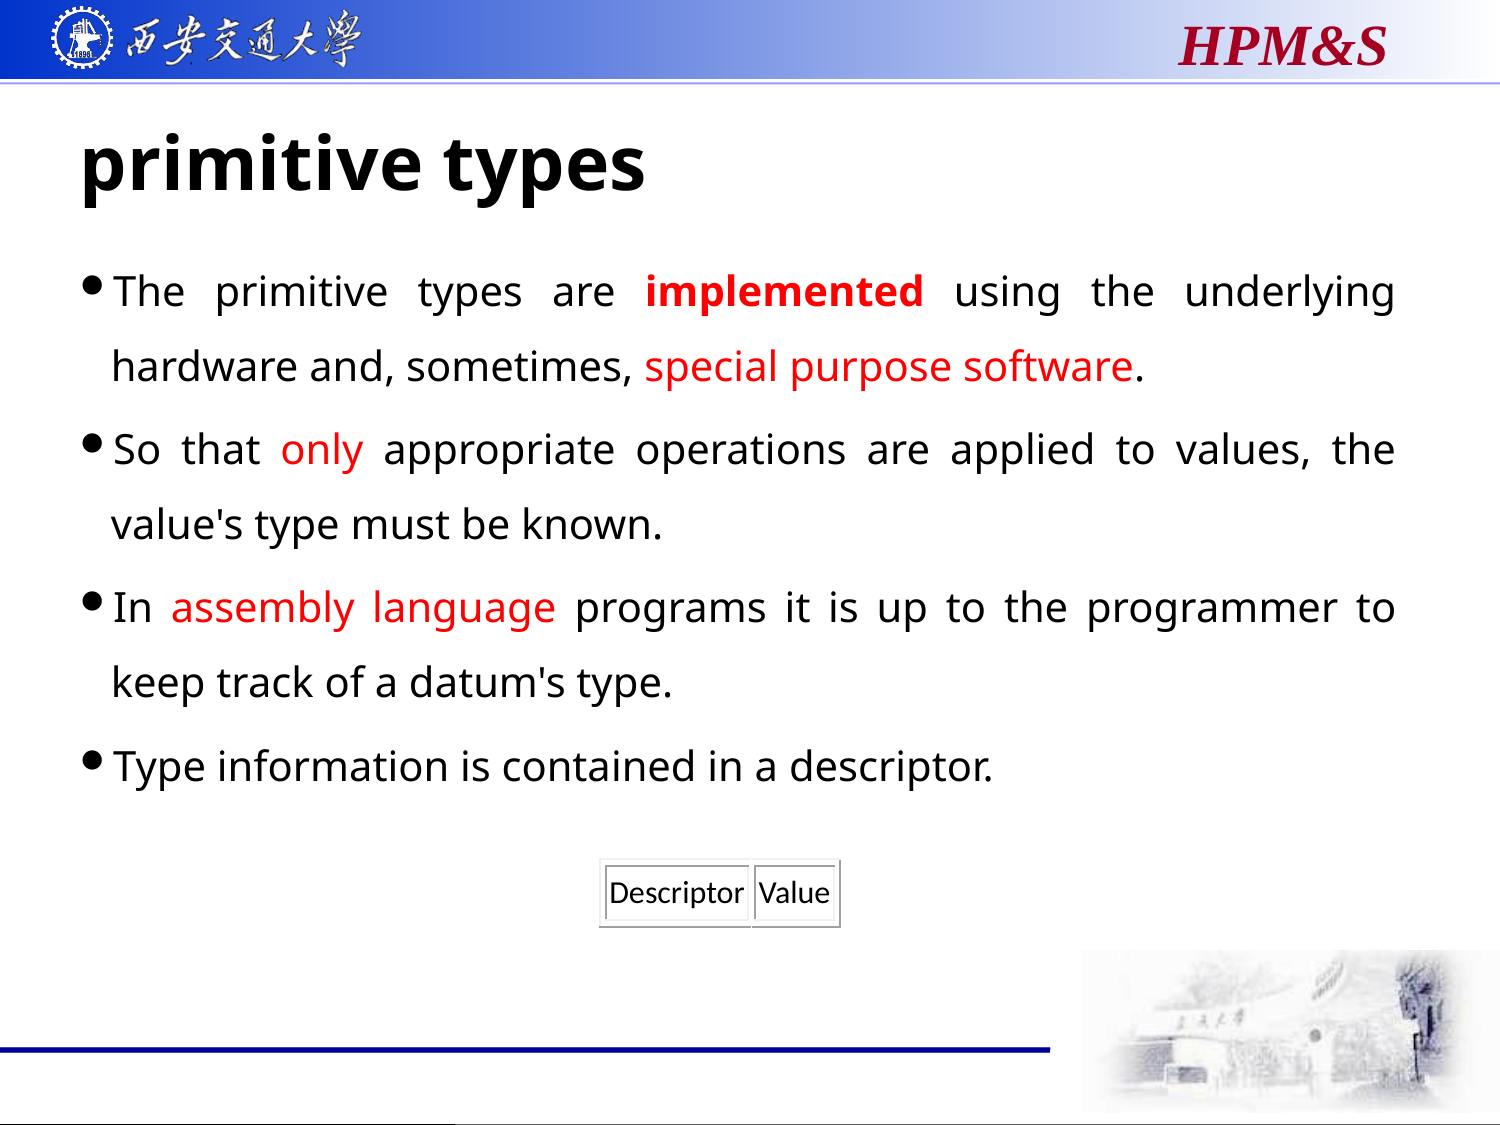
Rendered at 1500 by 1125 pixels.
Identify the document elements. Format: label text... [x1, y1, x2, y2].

picture [50, 5, 113, 69]
picture [76, 857, 1361, 977]
picture [125, 10, 363, 67]
title primitive types [64, 101, 1400, 220]
list The primitive types are implemented using the underlying hardware and, sometimes, special purpose software. So that only appropriate operations are applied to values, the value's type must be known. In assembly language programs it is up to the programmer to keep track of a datum's type. Type information is contained in a descriptor. [64, 231, 1412, 1012]
picture [1081, 950, 1500, 1113]
